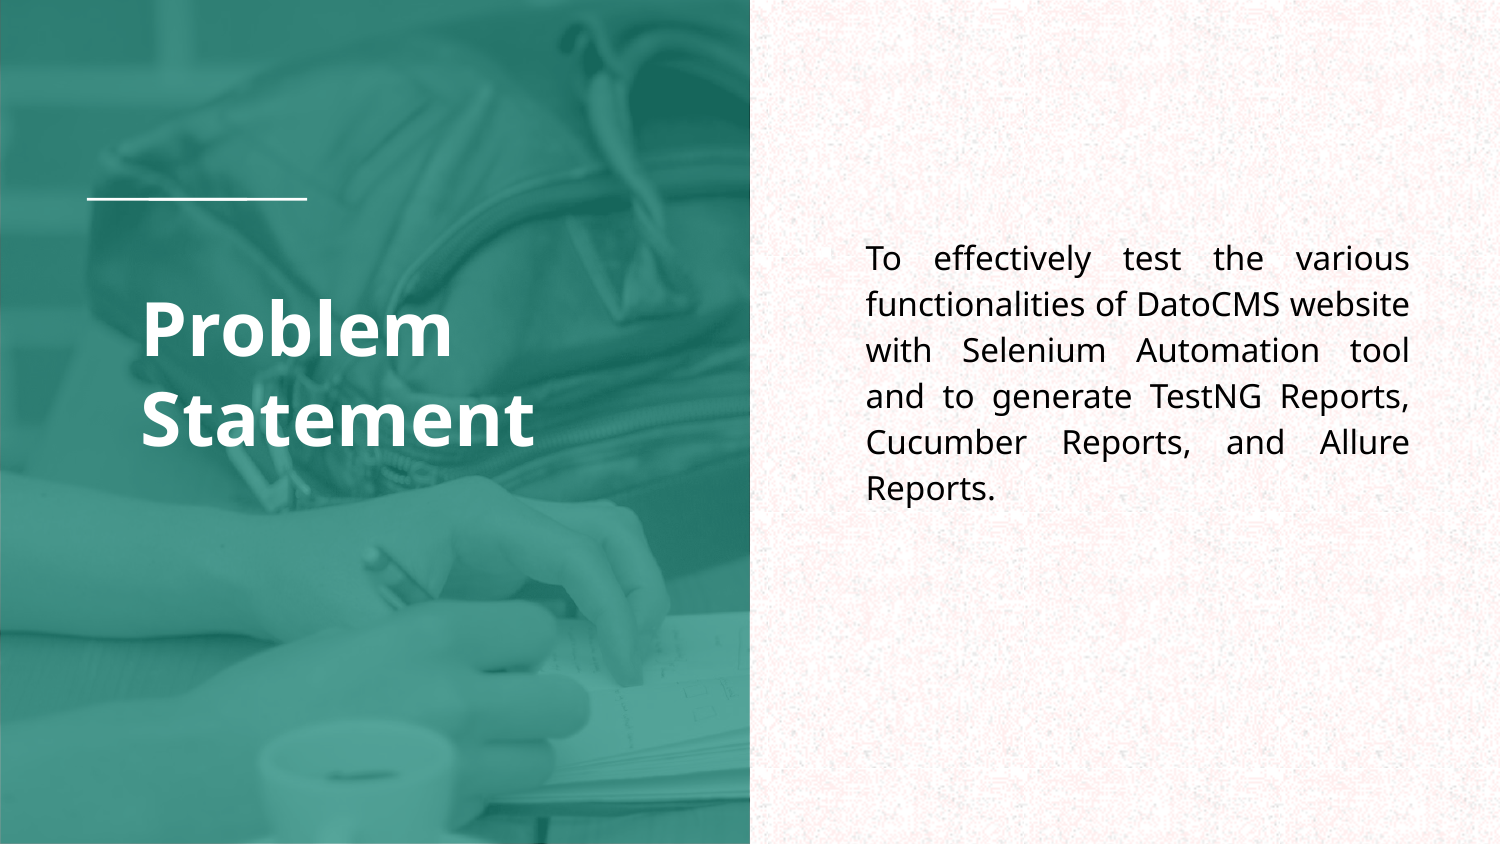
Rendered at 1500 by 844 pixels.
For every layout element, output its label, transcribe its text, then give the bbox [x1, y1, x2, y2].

list To effectively test the various functionalities of DatoCMS website with Selenium Automation tool and to generate TestNG Reports, Cucumber Reports, and Allure Reports. [803, 216, 1427, 713]
picture [750, 0, 1500, 844]
title Problem Statement [125, 199, 668, 477]
